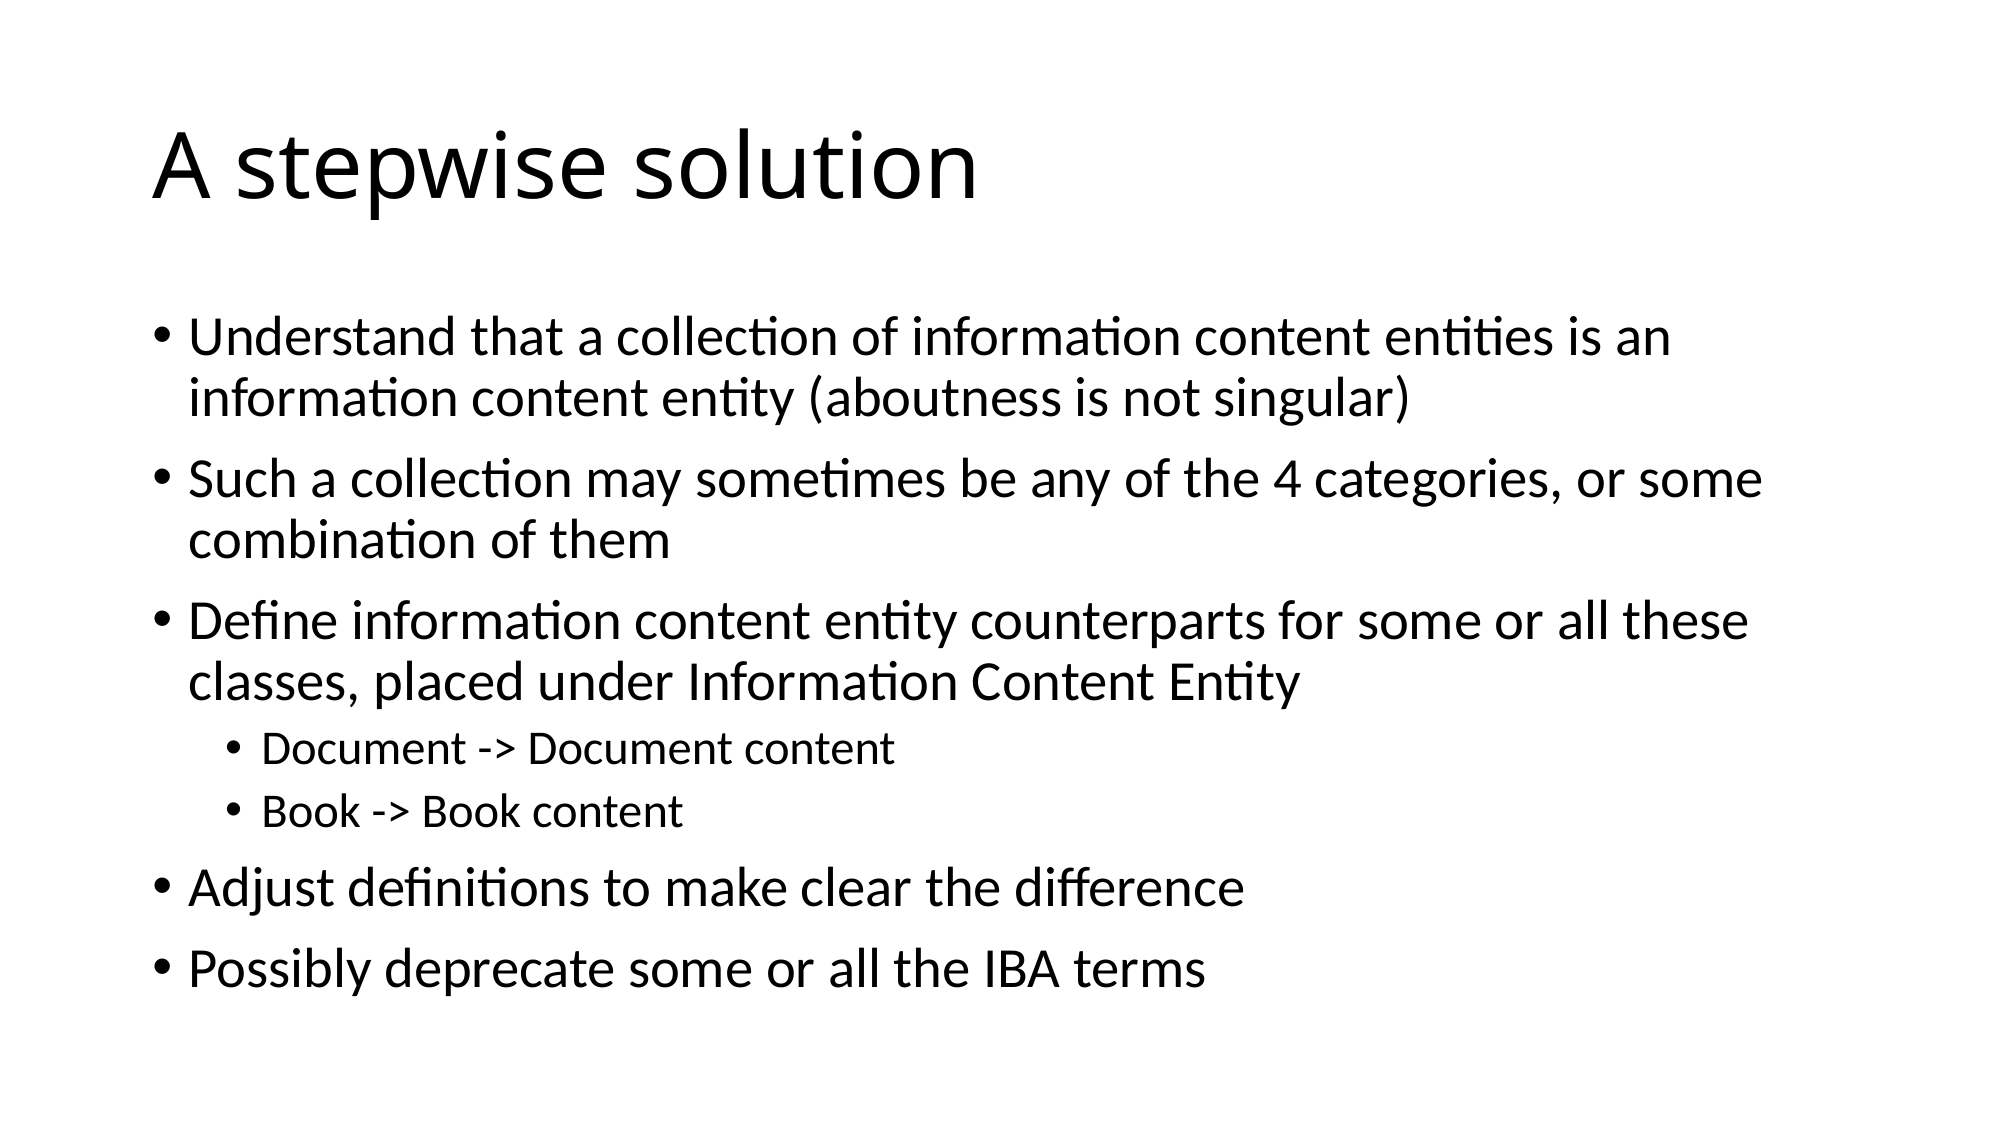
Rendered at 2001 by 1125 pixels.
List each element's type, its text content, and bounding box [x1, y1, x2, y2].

title A stepwise solution [137, 59, 1863, 278]
list Understand that a collection of information content entities is an information content entity (aboutness is not singular) Such a collection may sometimes be any of the 4 categories, or some combination of them Define information content entity counterparts for some or all these classes, placed under Information Content Entity Document -> Document content Book -> Book content Adjust definitions to make clear the difference Possibly deprecate some or all the IBA terms [137, 299, 1863, 1014]
